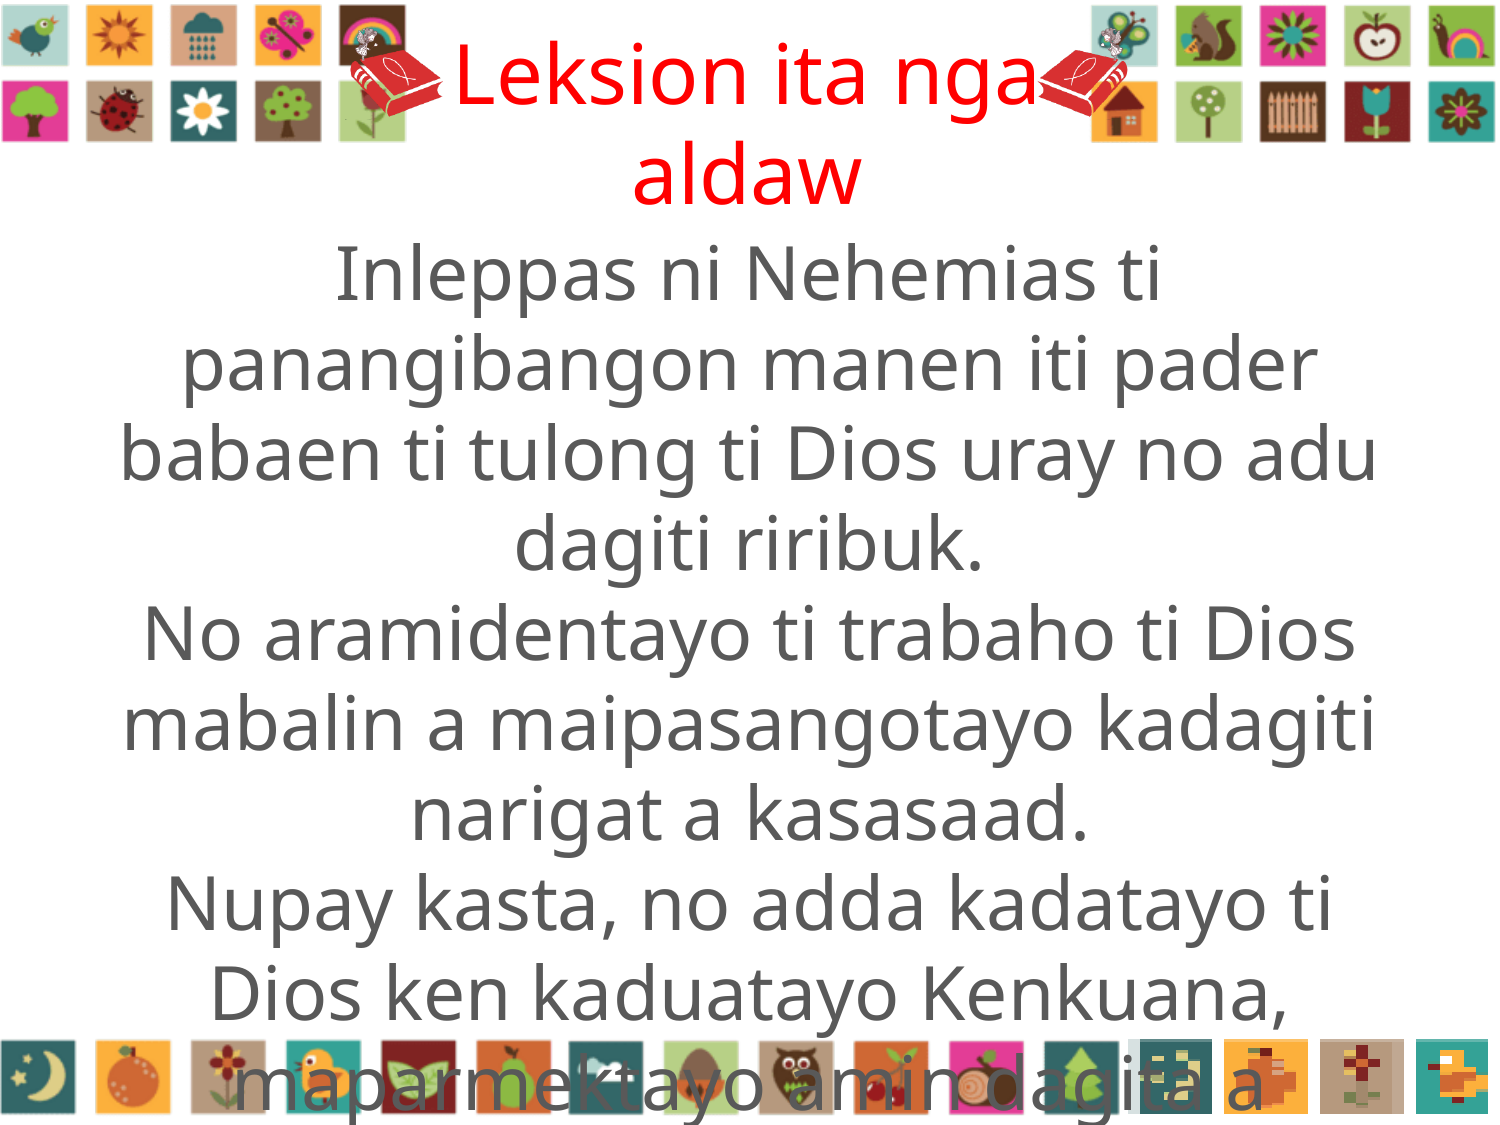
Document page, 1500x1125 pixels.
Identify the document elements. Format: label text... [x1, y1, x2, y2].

picture [0, 3, 475, 150]
text_box Inleppas ni Nehemias ti panangibangon manen iti pader babaen ti tulong ti Dios uray no adu dagiti riribuk. No aramidentayo ti trabaho ti Dios mabalin a maipasangotayo kadagiti narigat a kasasaad. Nupay kasta, no adda kadatayo ti Dios ken kaduatayo Kenkuana, maparmektayo amin dagita a pakarigatan. [76, 218, 1424, 1027]
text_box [0, 1028, 1500, 1118]
text_box Leksion ita nga aldaw [414, 13, 1080, 218]
picture [1005, 3, 1500, 150]
